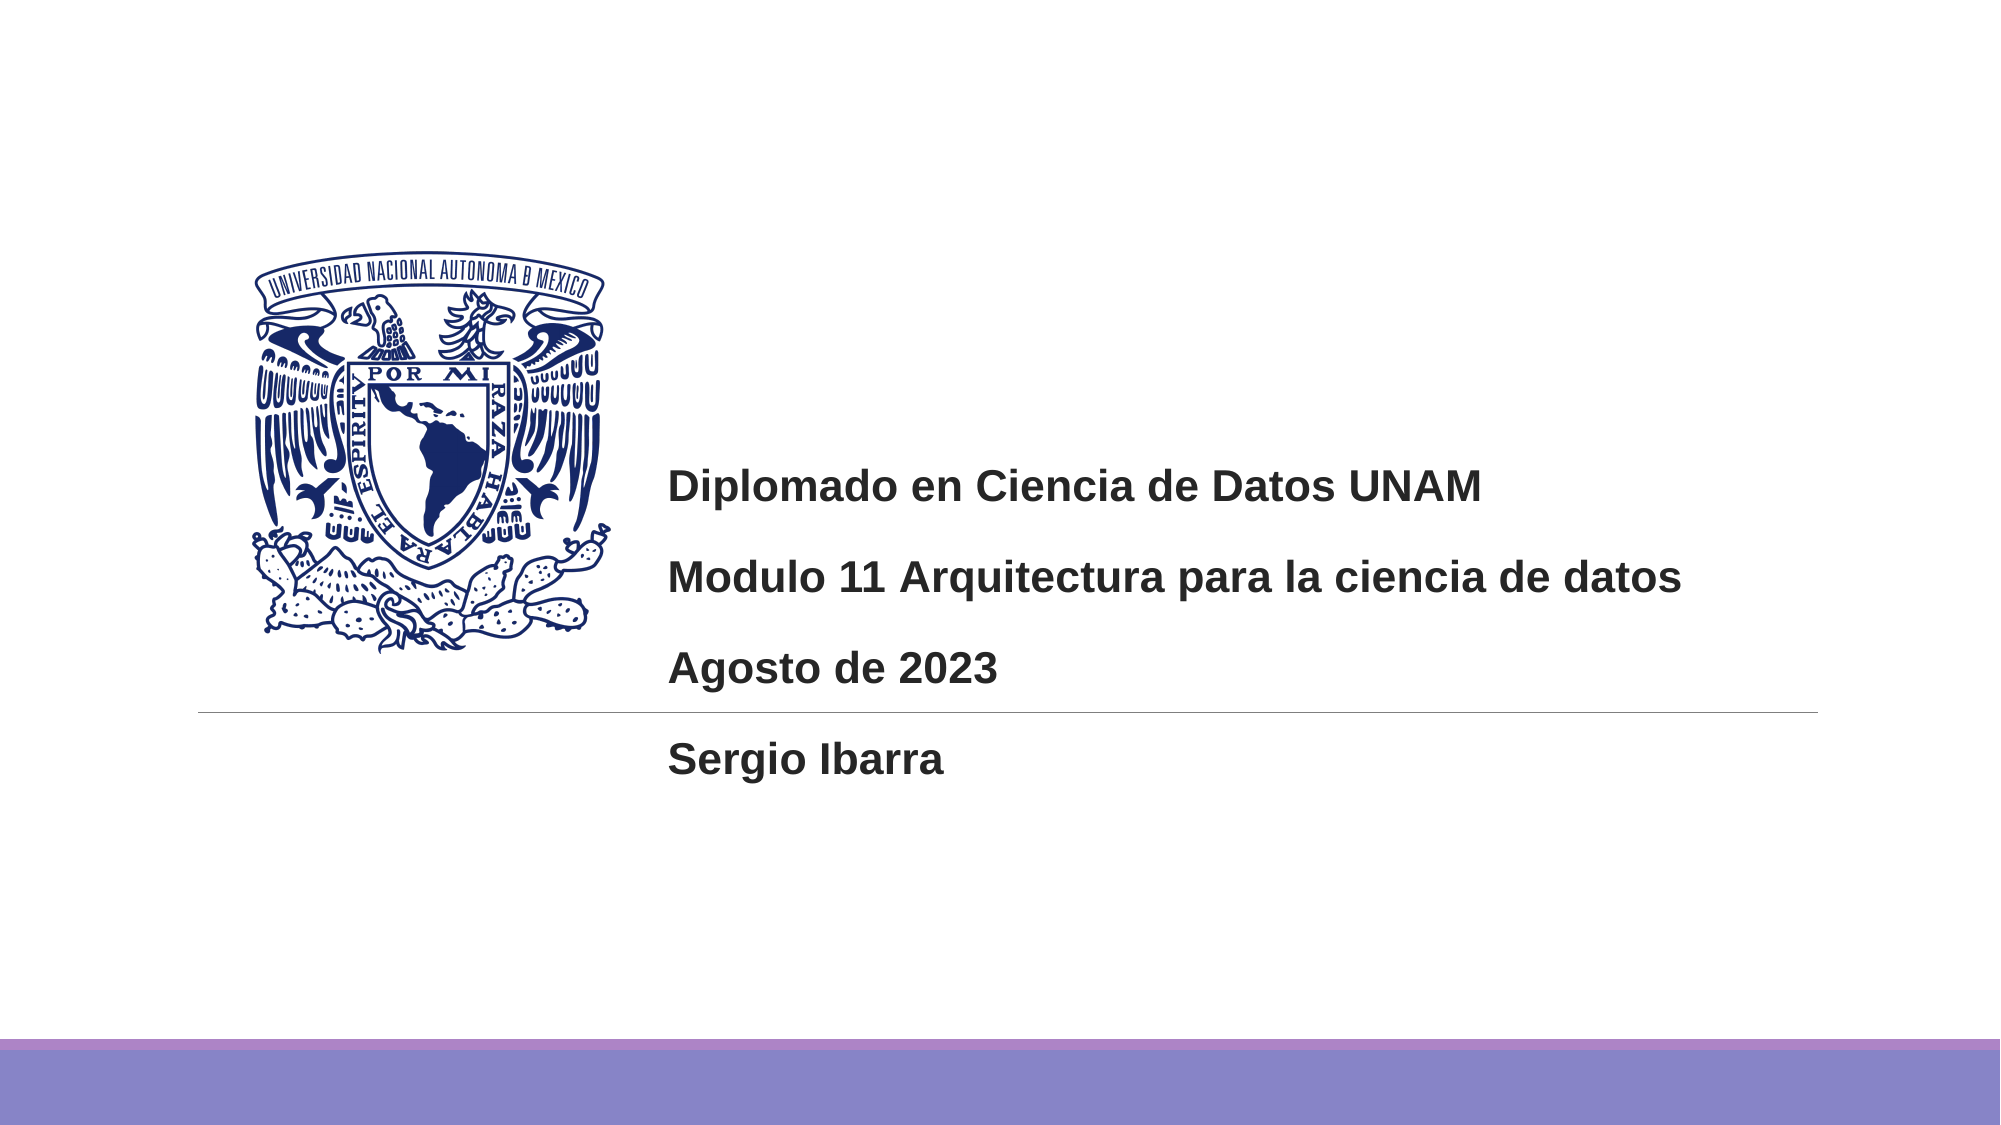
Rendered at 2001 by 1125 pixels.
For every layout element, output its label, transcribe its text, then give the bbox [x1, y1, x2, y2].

picture [251, 251, 611, 654]
title Diplomado en Ciencia de Datos UNAM Modulo 11 Arquitectura para la ciencia de datos Agosto de 2023 Sergio Ibarra [652, 452, 1924, 936]
